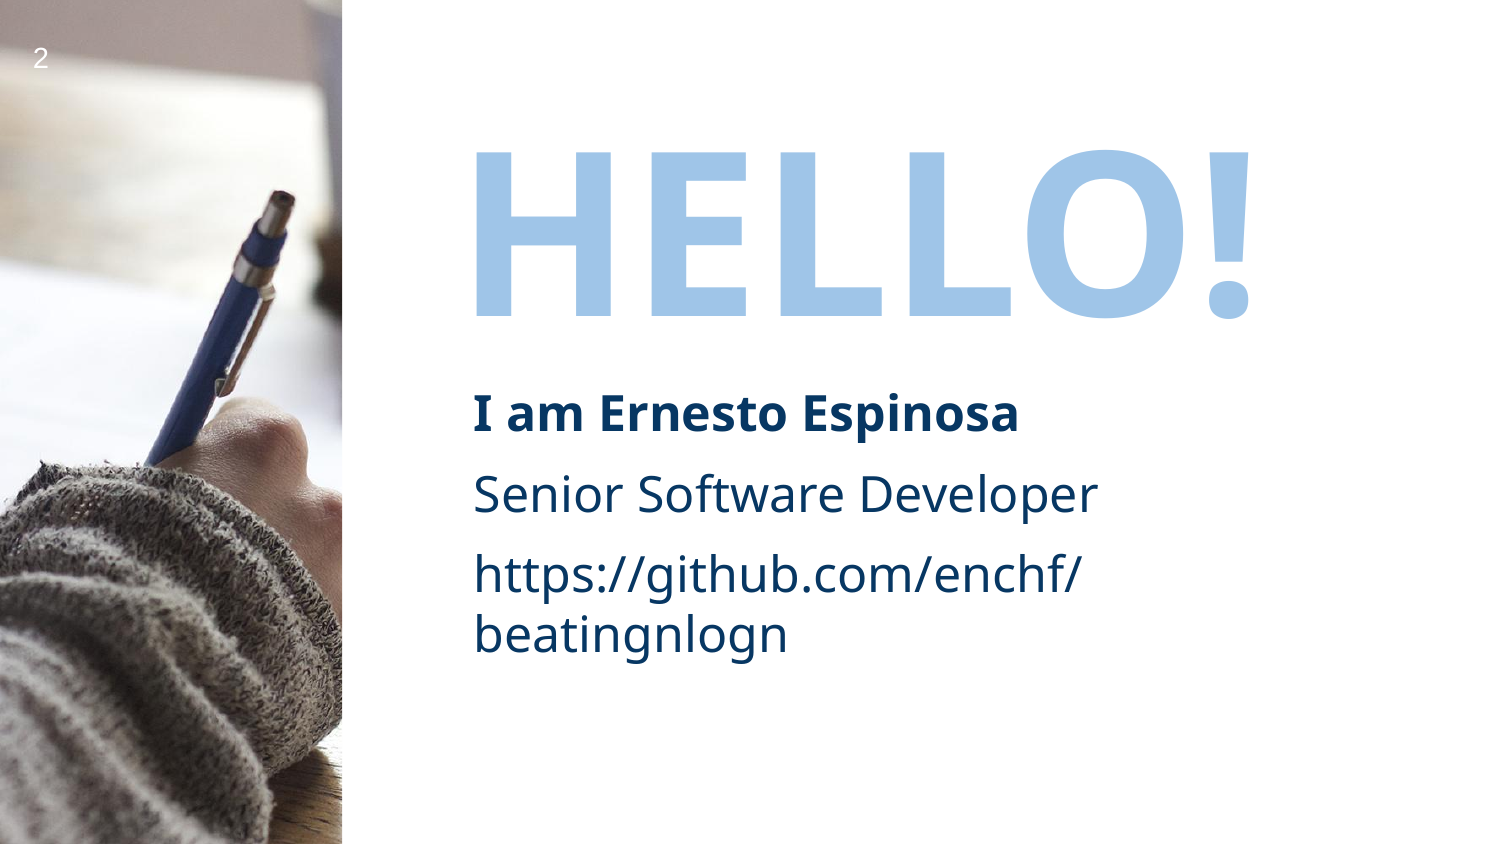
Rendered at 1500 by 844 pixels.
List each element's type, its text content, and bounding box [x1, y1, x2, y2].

title HELLO! [441, 72, 1356, 263]
subtitle I am Ernesto Espinosa Senior Software Developer https://github.com/enchf/beatingnlogn [458, 366, 1373, 786]
picture [0, 0, 343, 844]
